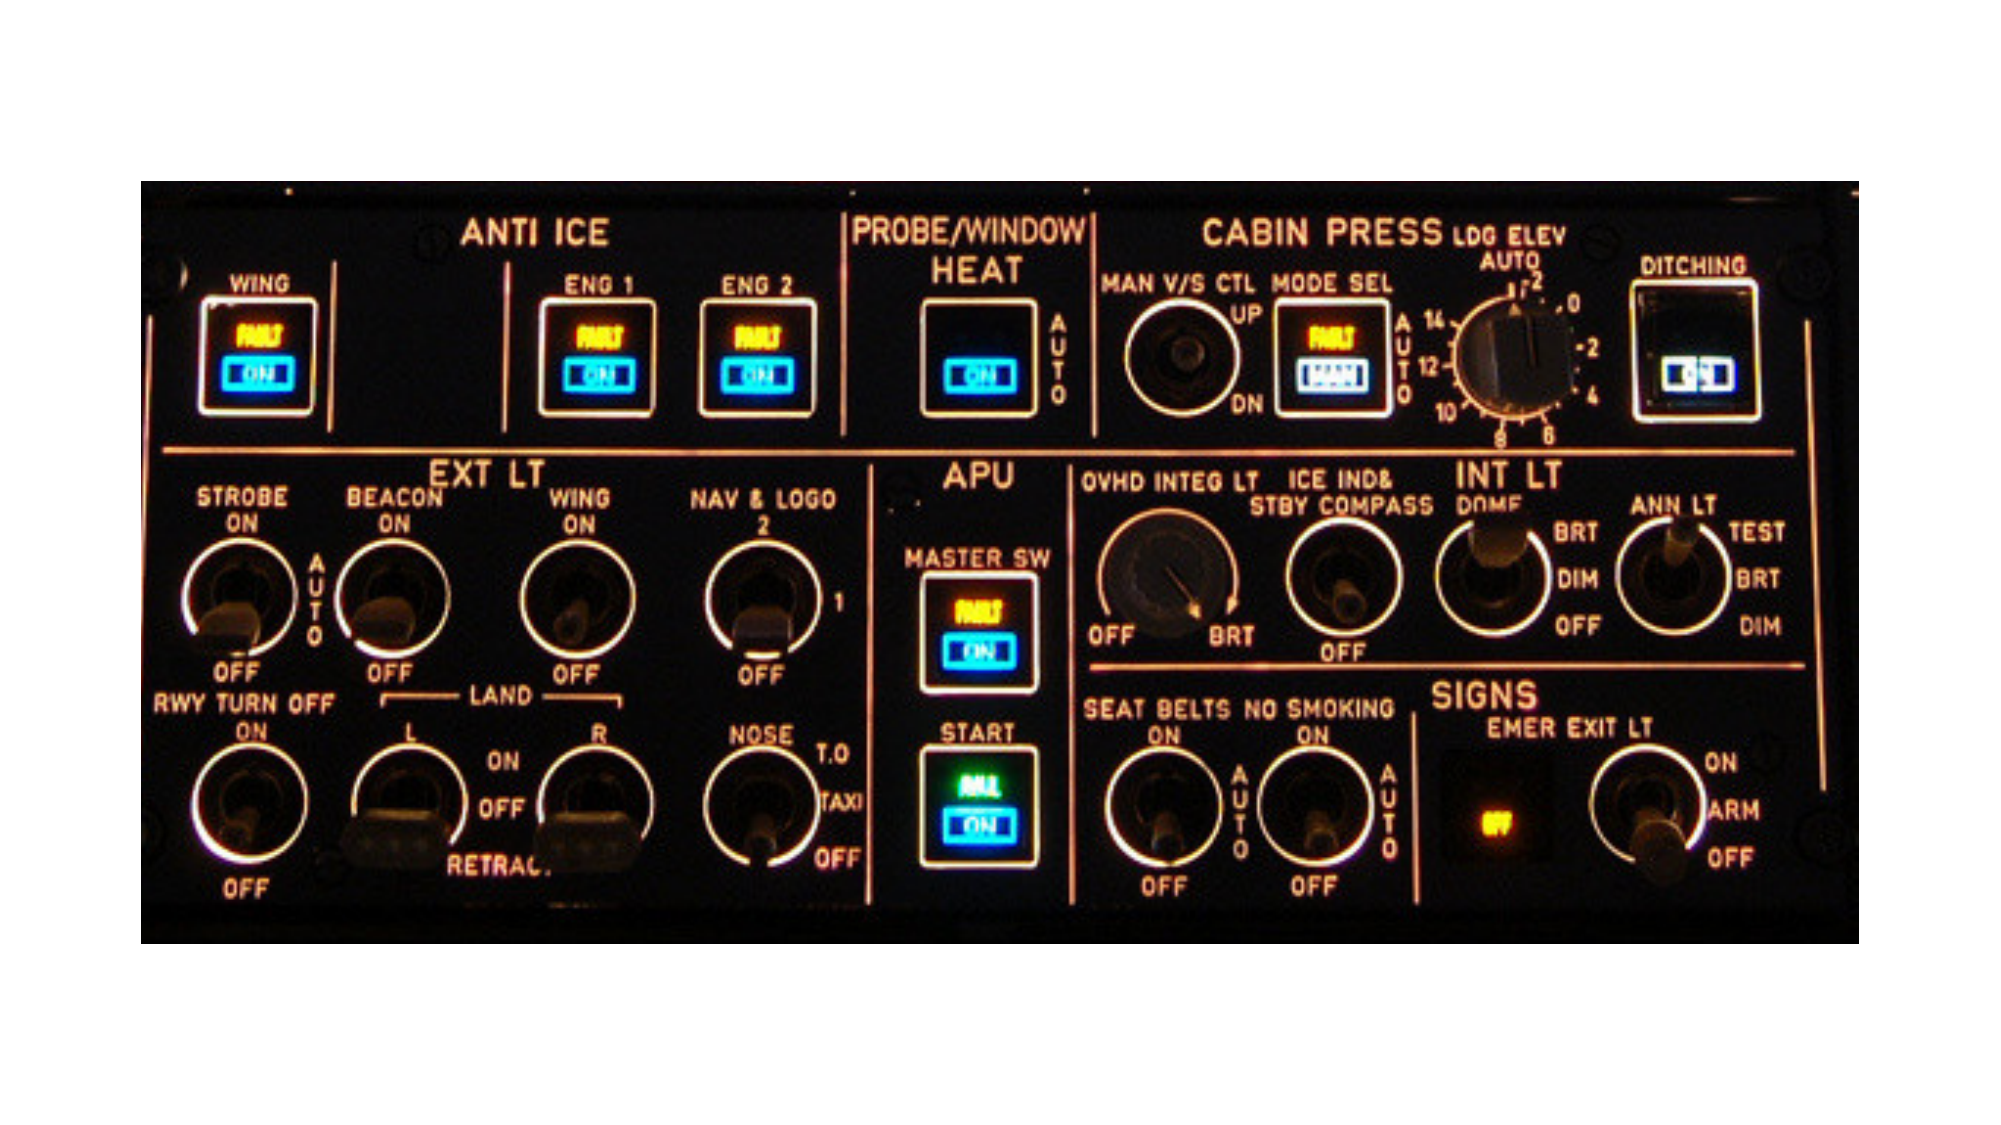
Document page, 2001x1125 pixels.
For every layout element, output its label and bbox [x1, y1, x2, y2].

picture [141, 181, 1859, 944]
